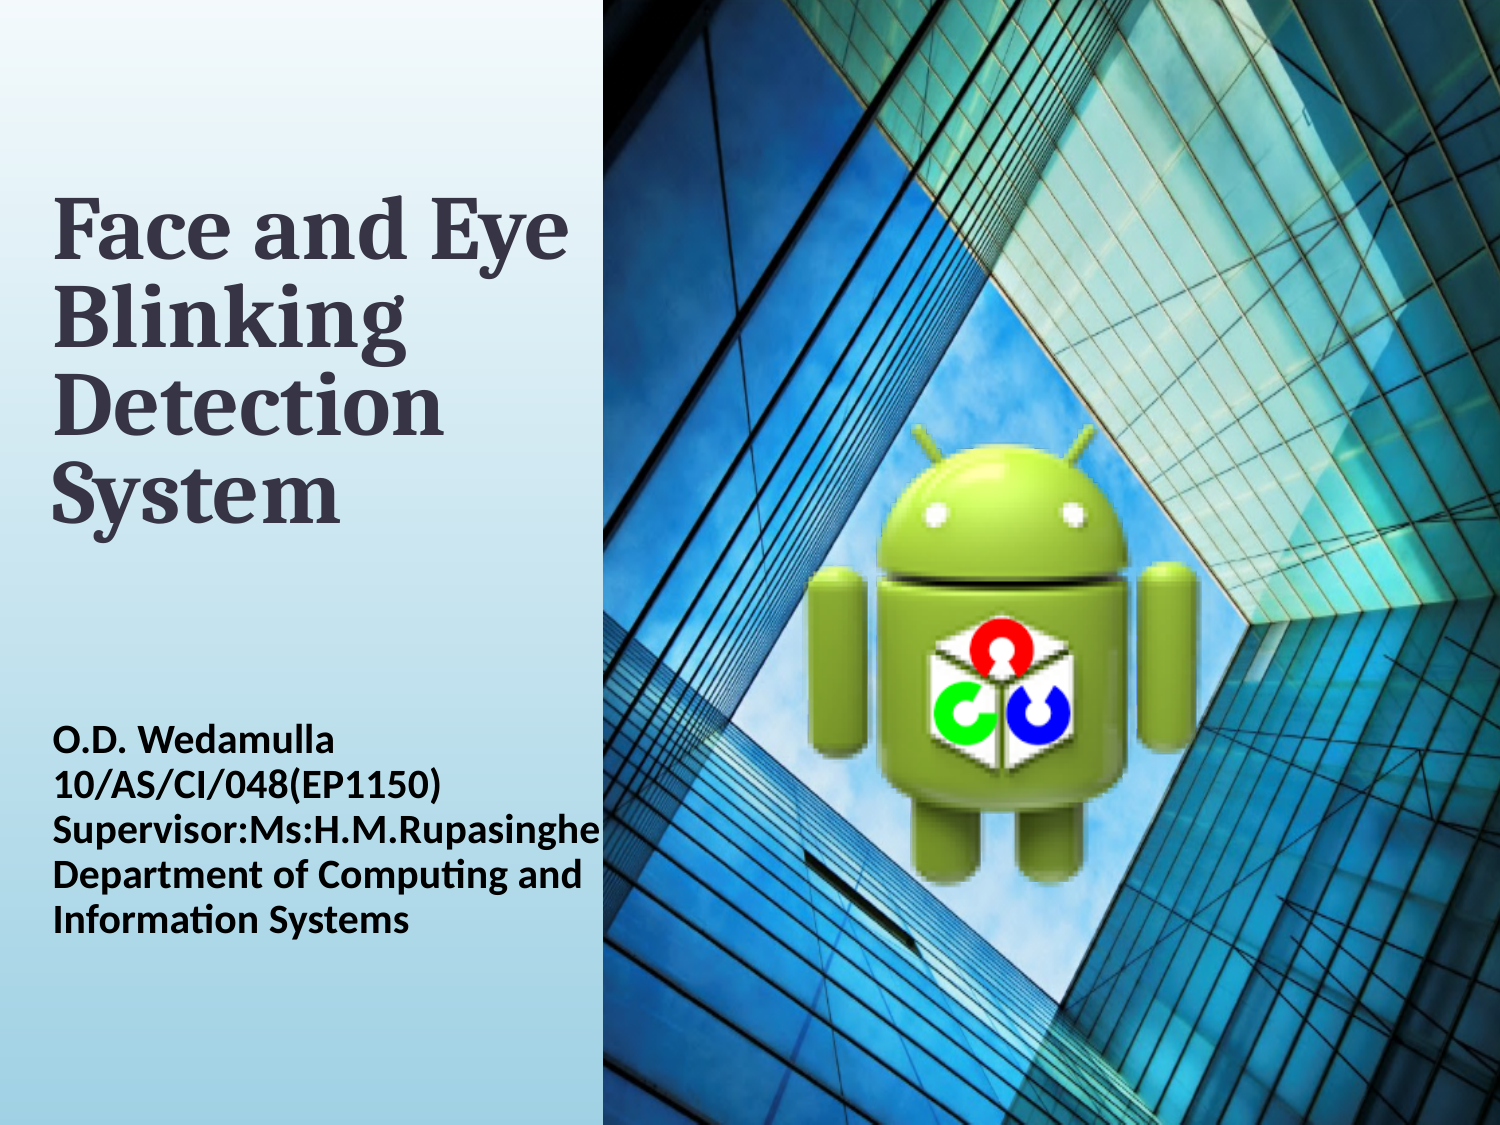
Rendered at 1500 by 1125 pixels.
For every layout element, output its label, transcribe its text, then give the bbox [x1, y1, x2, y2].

picture [603, 0, 1500, 1125]
subtitle O.D. Wedamulla 10/AS/CI/048(EP1150) Supervisor:Ms:H.M.Rupasinghe Department of Computing and Information Systems [37, 710, 688, 816]
title Face and Eye Blinking Detection System [37, 162, 638, 549]
